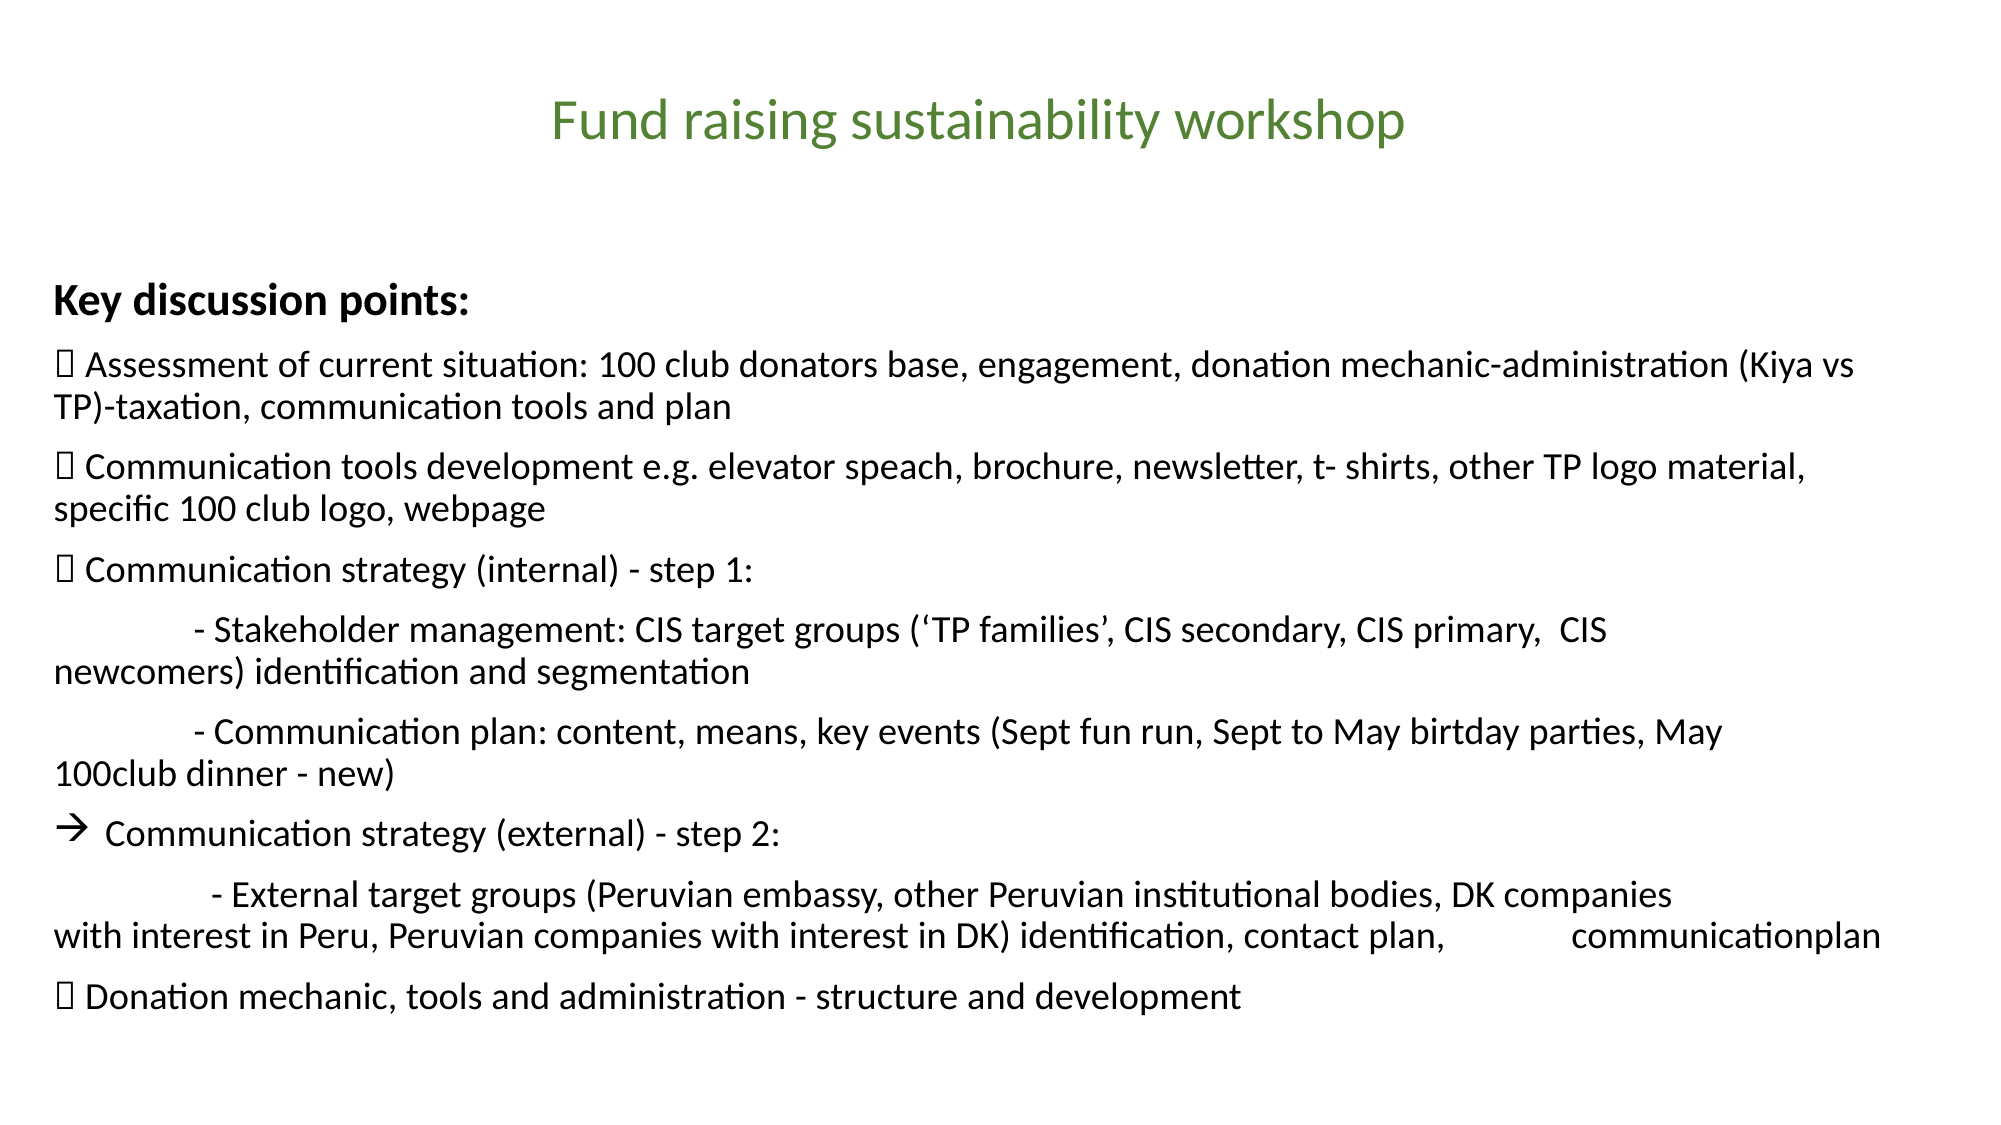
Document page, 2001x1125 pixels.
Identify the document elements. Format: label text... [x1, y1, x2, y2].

text_box Key discussion points:  Assessment of current situation: 100 club donators base, engagement, donation mechanic-administration (Kiya vs TP)-taxation, communication tools and plan  Communication tools development e.g. elevator speach, brochure, newsletter, t- shirts, other TP logo material, specific 100 club logo, webpage  Communication strategy (internal) - step 1: - Stakeholder management: CIS target groups (‘TP families’, CIS secondary, CIS primary, CIS newcomers) identification and segmentation - Communication plan: content, means, key events (Sept fun run, Sept to May birtday parties, May 100club dinner - new) Communication strategy (external) - step 2: - External target groups (Peruvian embassy, other Peruvian institutional bodies, DK companies with interest in Peru, Peruvian companies with interest in DK) identification, contact plan, communicationplan  Donation mechanic, tools and administration - structure and development [38, 203, 1912, 1064]
title Fund raising sustainability workshop [229, 53, 1730, 160]
